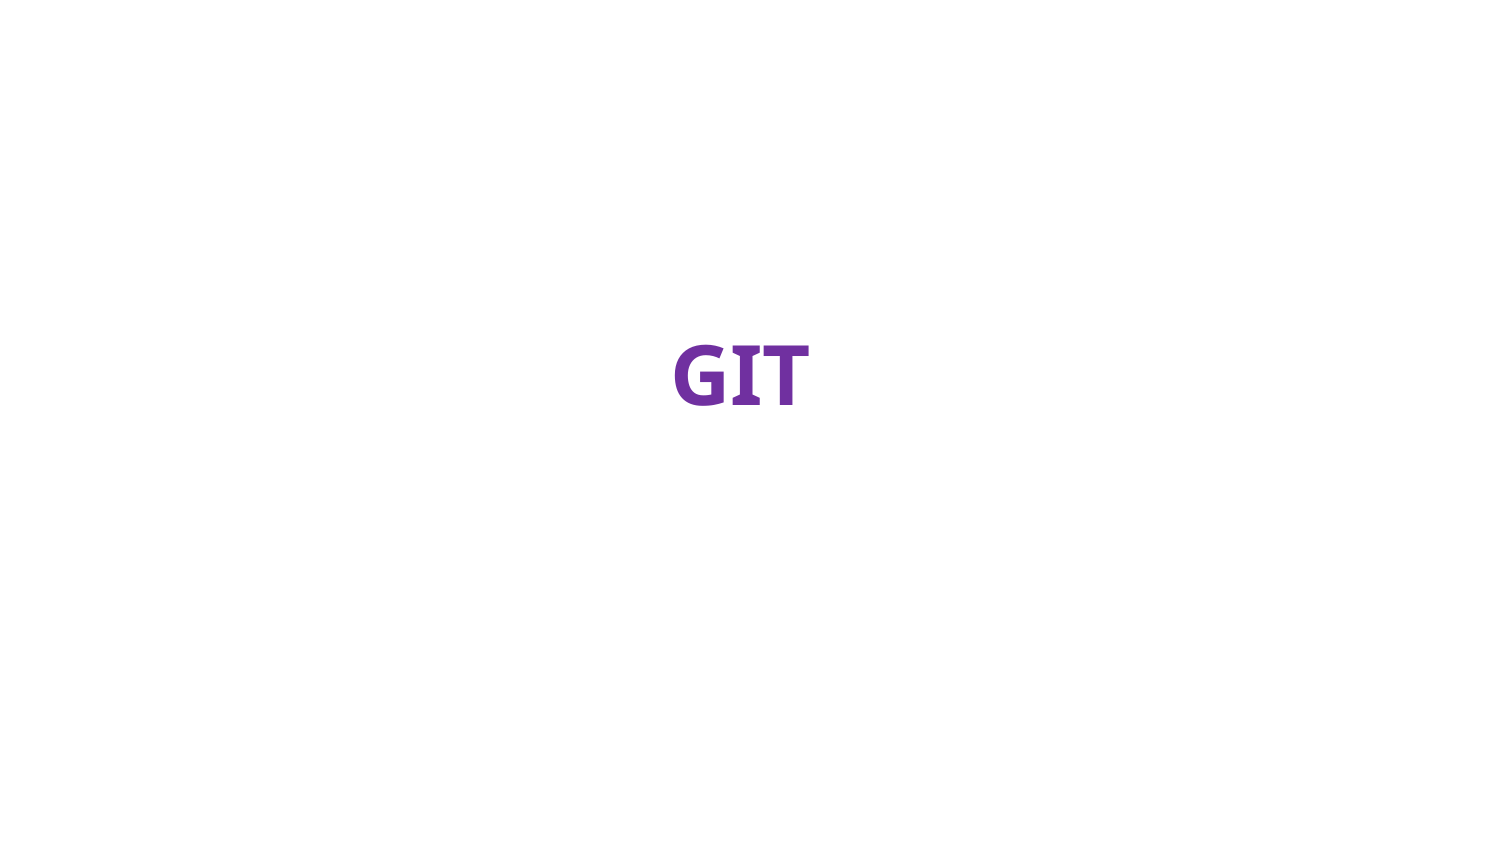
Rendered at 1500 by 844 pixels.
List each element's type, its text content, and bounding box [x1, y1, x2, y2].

text_box GIT [230, 318, 1251, 439]
